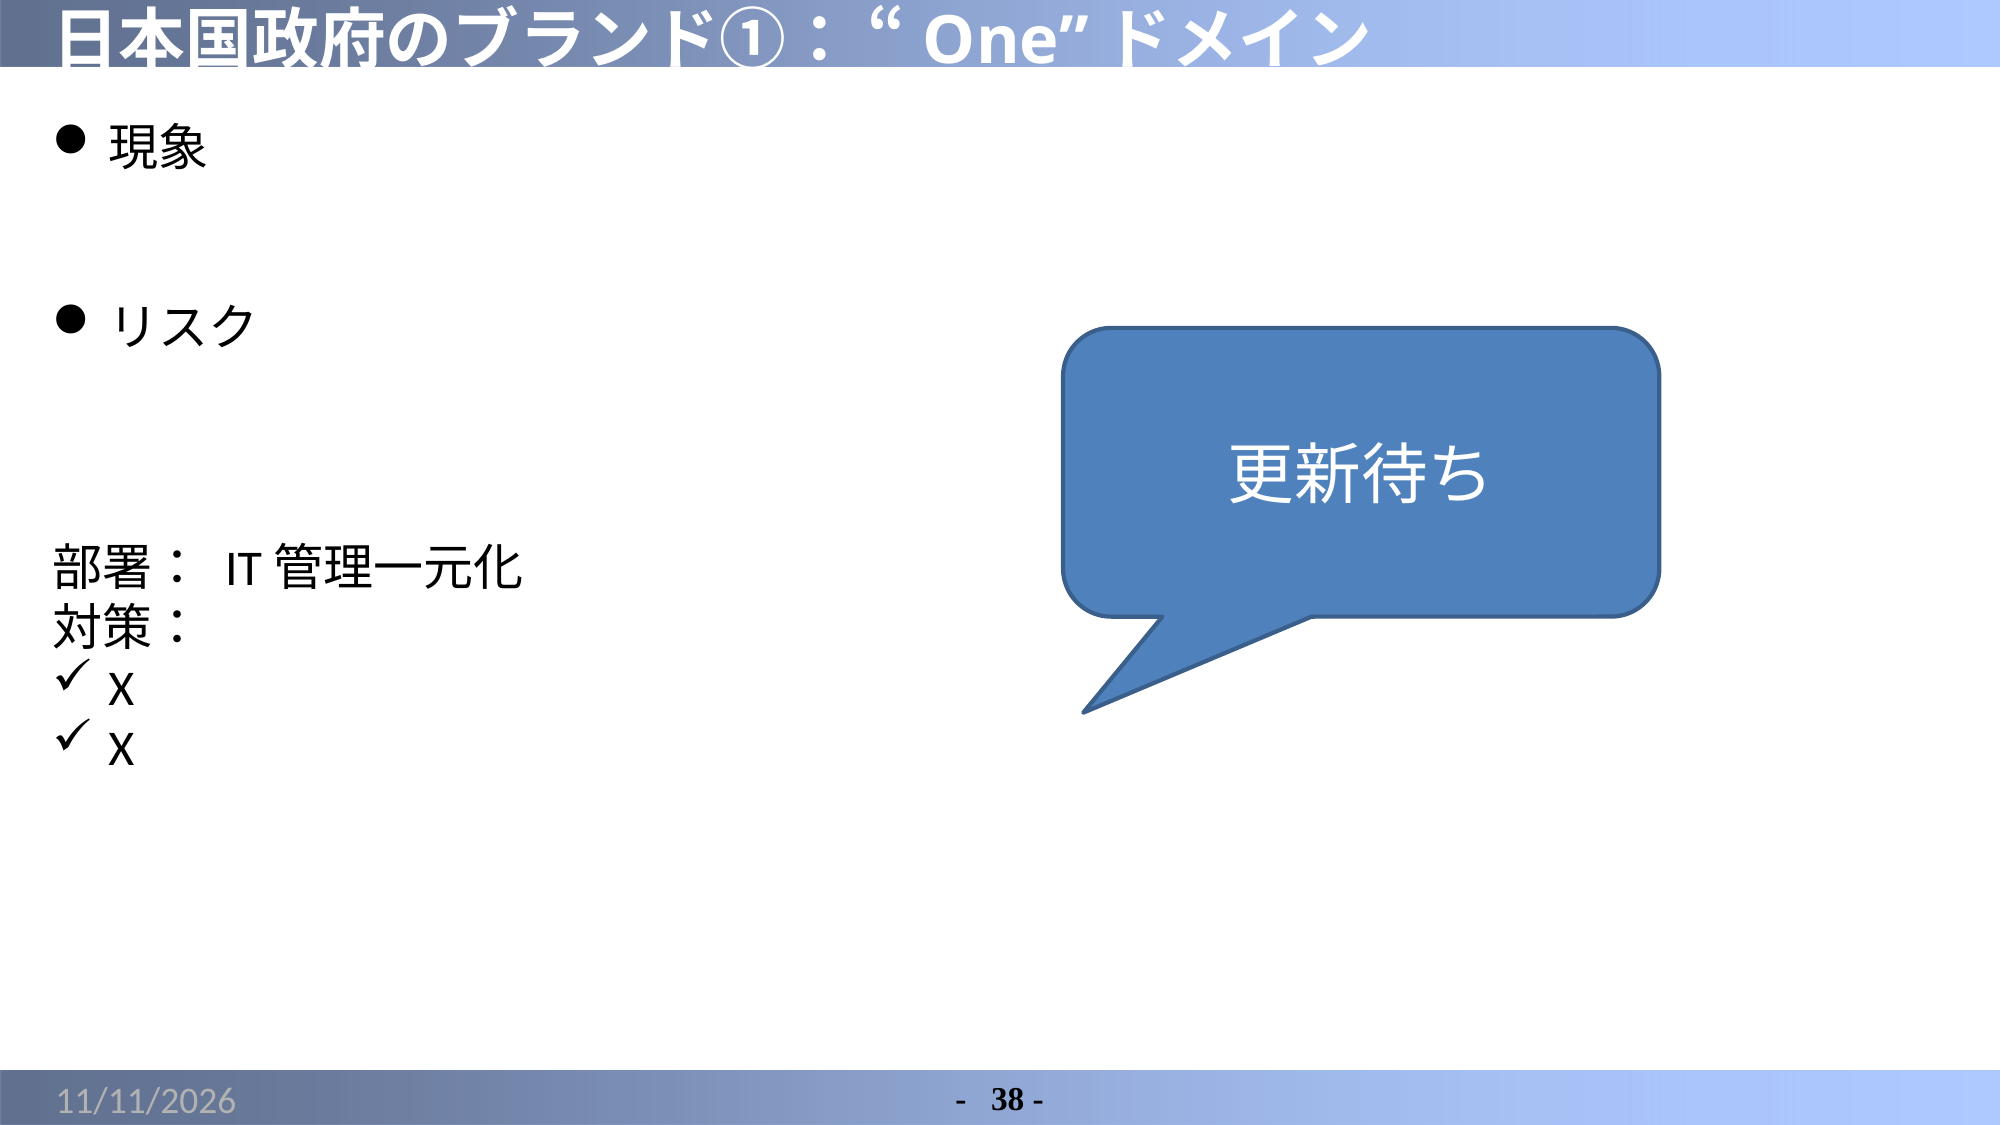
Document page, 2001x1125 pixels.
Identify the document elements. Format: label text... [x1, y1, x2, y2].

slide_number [55, 1076, 516, 1122]
list 現象 リスク 部署： IT管理一元化 対策： X X [52, 115, 1946, 782]
text_box 更新待ち [1060, 325, 1662, 715]
title 日本国政府のブランド①： “One”ドメイン [52, 0, 1946, 78]
slide_number - 38 - [934, 1078, 1063, 1117]
